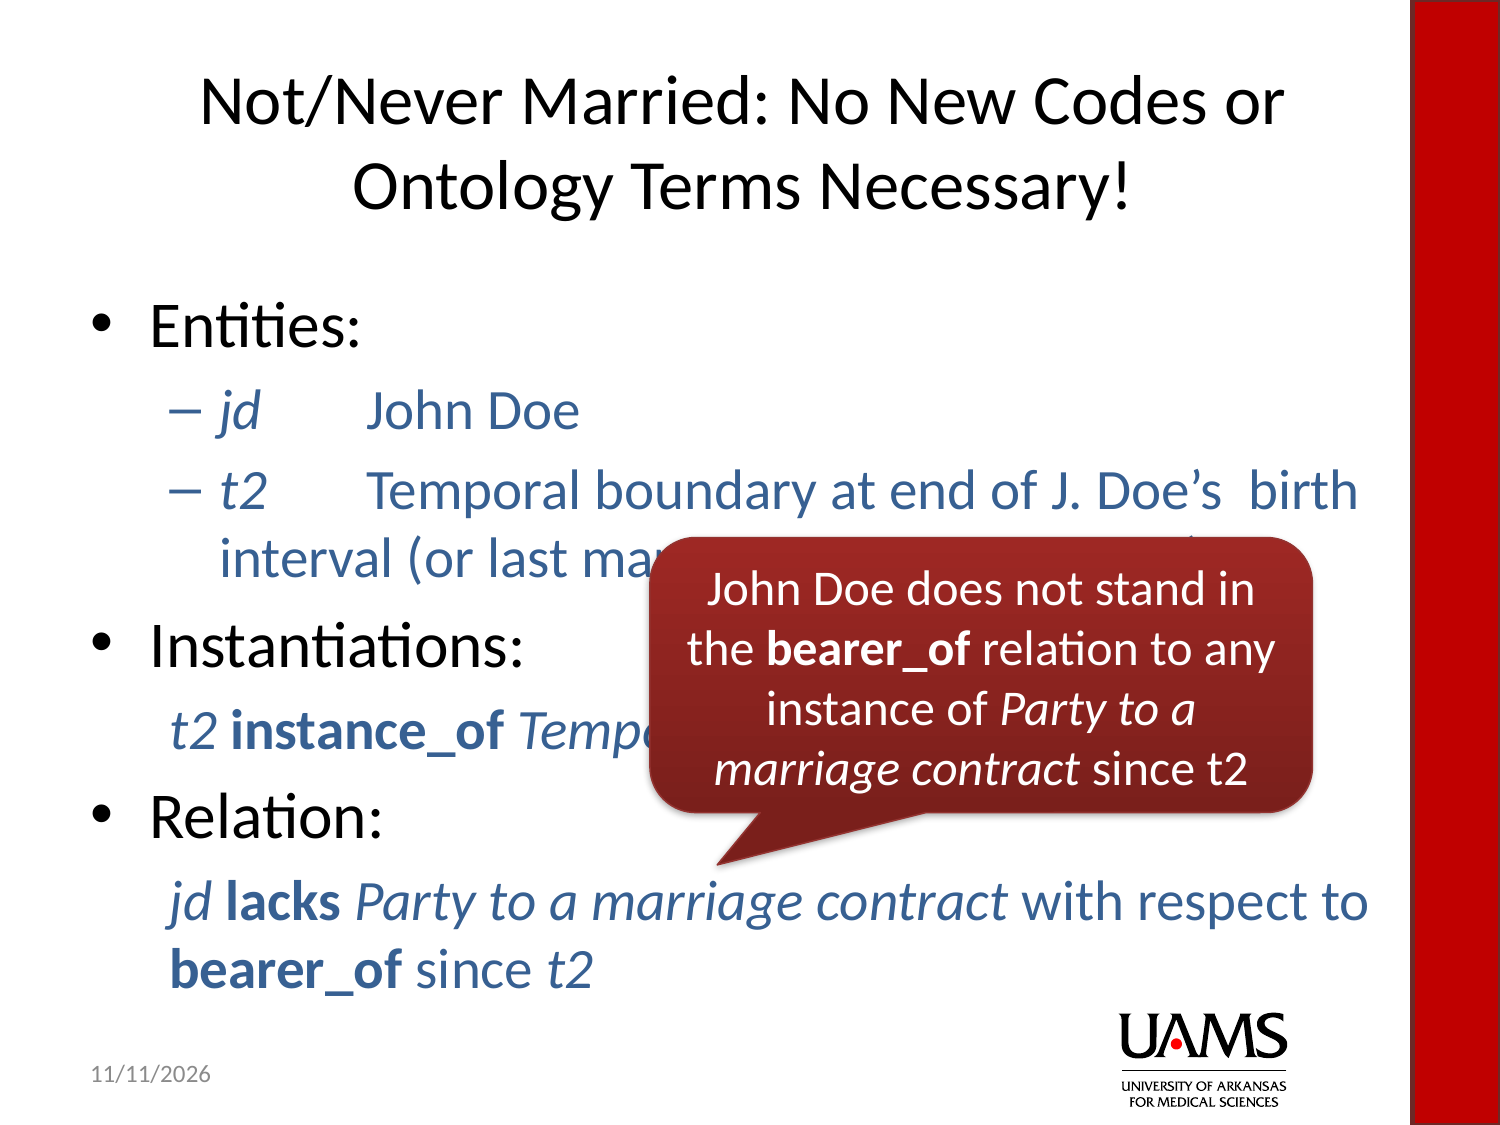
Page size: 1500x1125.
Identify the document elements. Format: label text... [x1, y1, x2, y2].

list Entities: jd John Doe t2 Temporal boundary at end of J. Doe’s birth interval (or last marriage contract interval) Instantiations: t2 instance_of Temporal boundary Relation: jd lacks Party to a marriage contract with respect to bearer_of since t2 [75, 275, 1400, 1018]
title Not/Never Married: No New Codes or Ontology Terms Necessary! [75, 45, 1413, 233]
text_box John Doe does not stand in the bearer_of relation to any instance of Party to a marriage contract since t2 [649, 536, 1314, 866]
